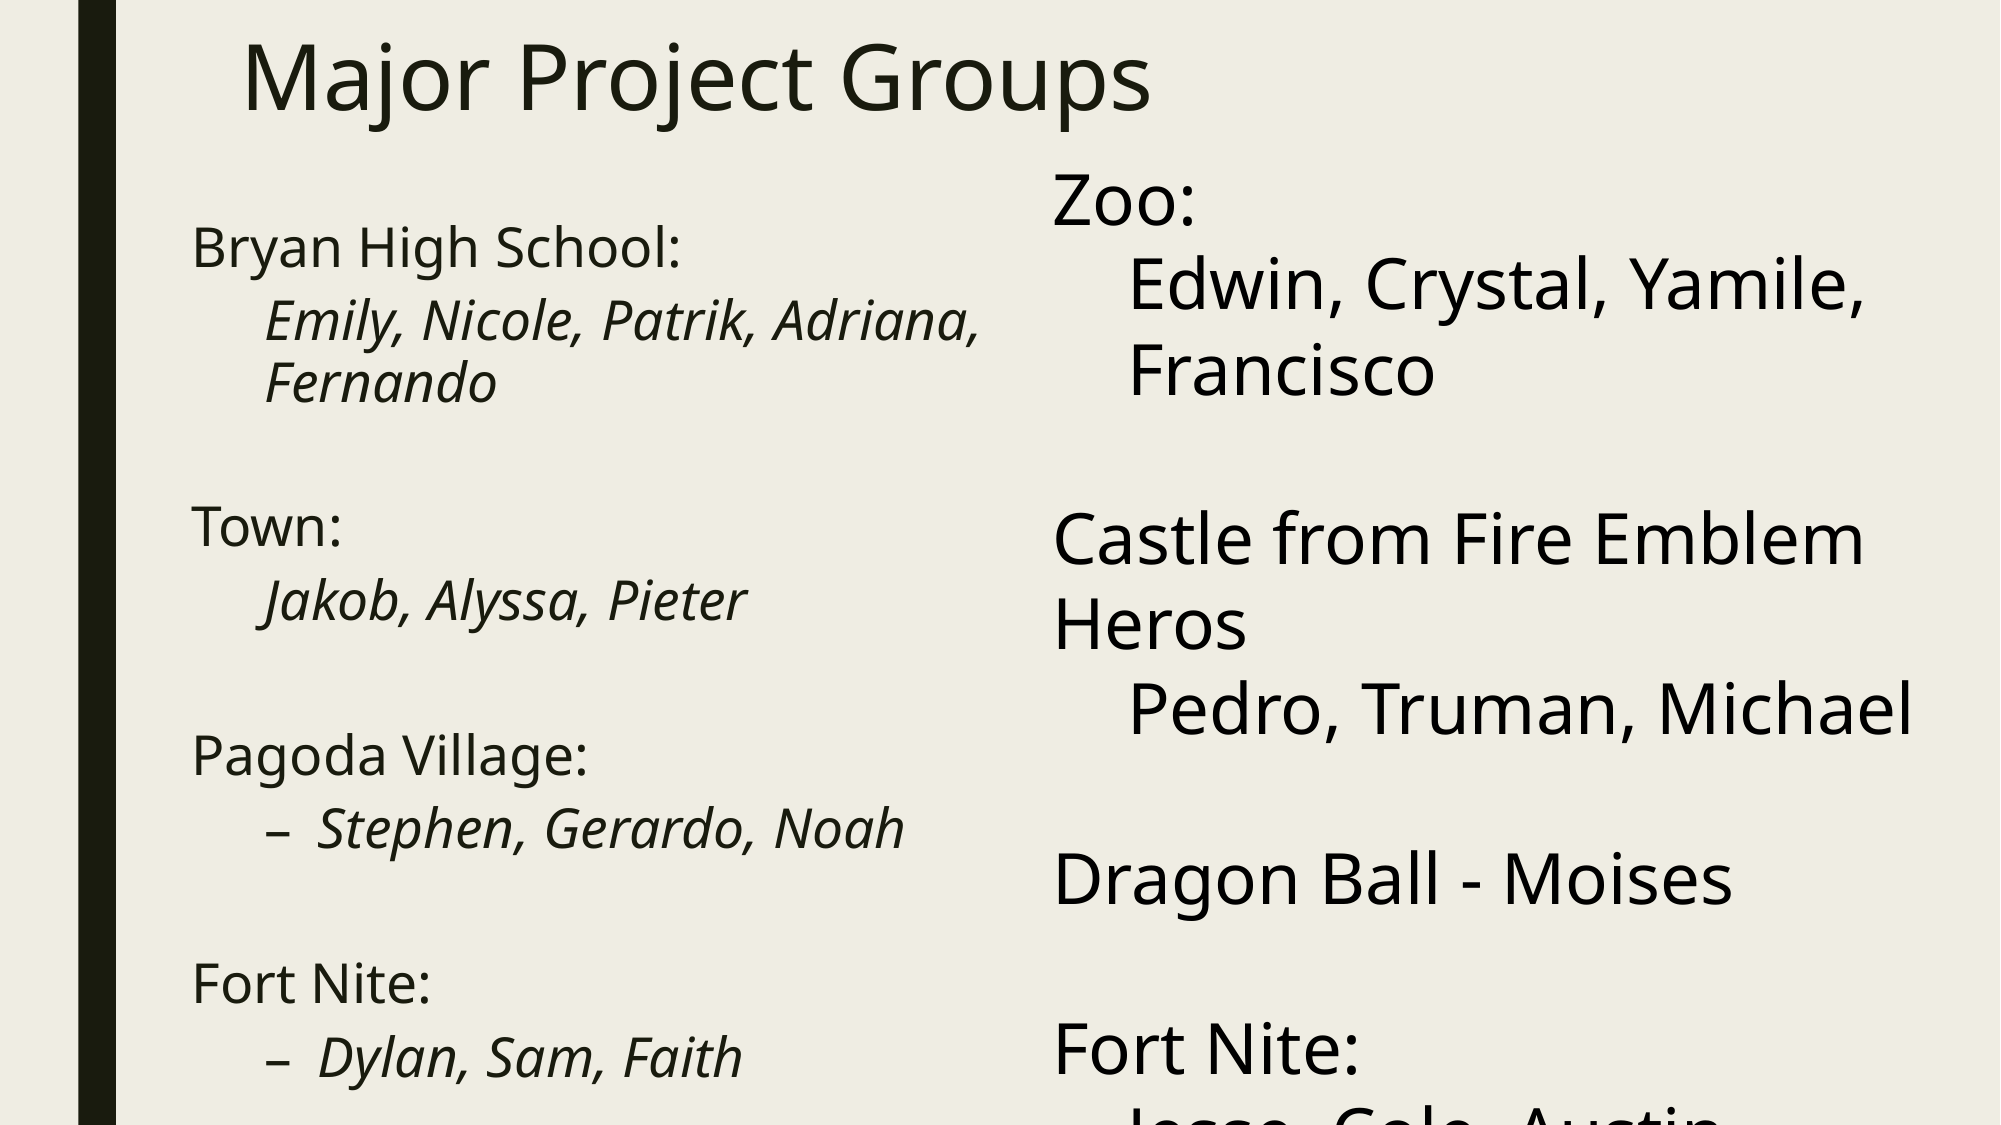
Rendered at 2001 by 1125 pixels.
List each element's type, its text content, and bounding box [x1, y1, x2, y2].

text_box Zoo: Edwin, Crystal, Yamile, Francisco Castle from Fire Emblem Heros Pedro, Truman, Michael Dragon Ball - Moises Fort Nite: Jesse, Cole, Austin, Kemari [1037, 146, 2000, 1125]
list Bryan High School: Emily, Nicole, Patrik, Adriana, Fernando Town: Jakob, Alyssa, Pieter Pagoda Village: Stephen, Gerardo, Noah Fort Nite: Dylan, Sam, Faith [176, 148, 1037, 1098]
title Major Project Groups [225, 25, 1800, 148]
